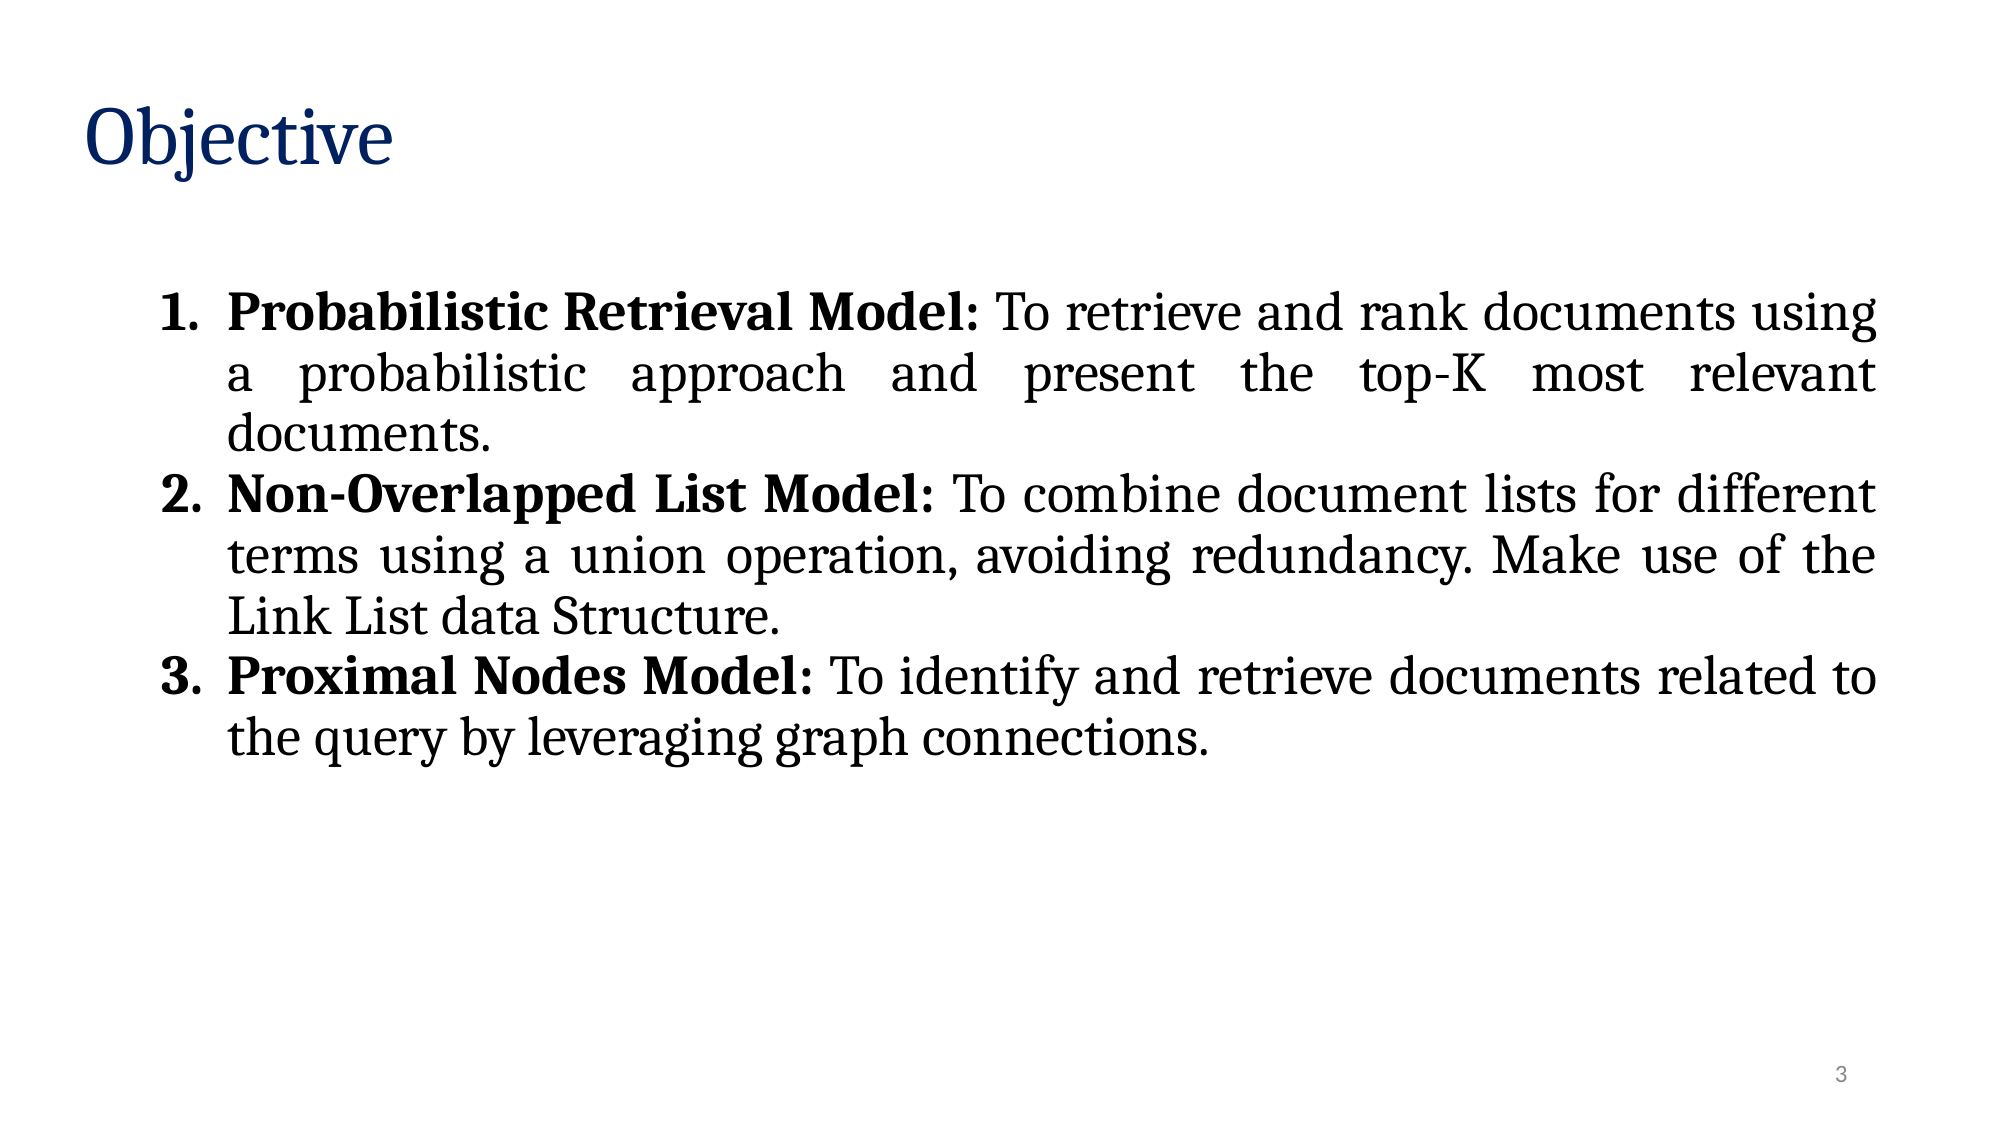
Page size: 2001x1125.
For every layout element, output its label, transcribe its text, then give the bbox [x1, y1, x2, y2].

slide_number ‹#› [1412, 1042, 1863, 1103]
list Probabilistic Retrieval Model: To retrieve and rank documents using a probabilistic approach and present the top-K most relevant documents. Non-Overlapped List Model: To combine document lists for different terms using a union operation, avoiding redundancy. Make use of the Link List data Structure. Proximal Nodes Model: To identify and retrieve documents related to the query by leveraging graph connections. [137, 274, 1893, 840]
title Objective [70, 15, 1826, 261]
